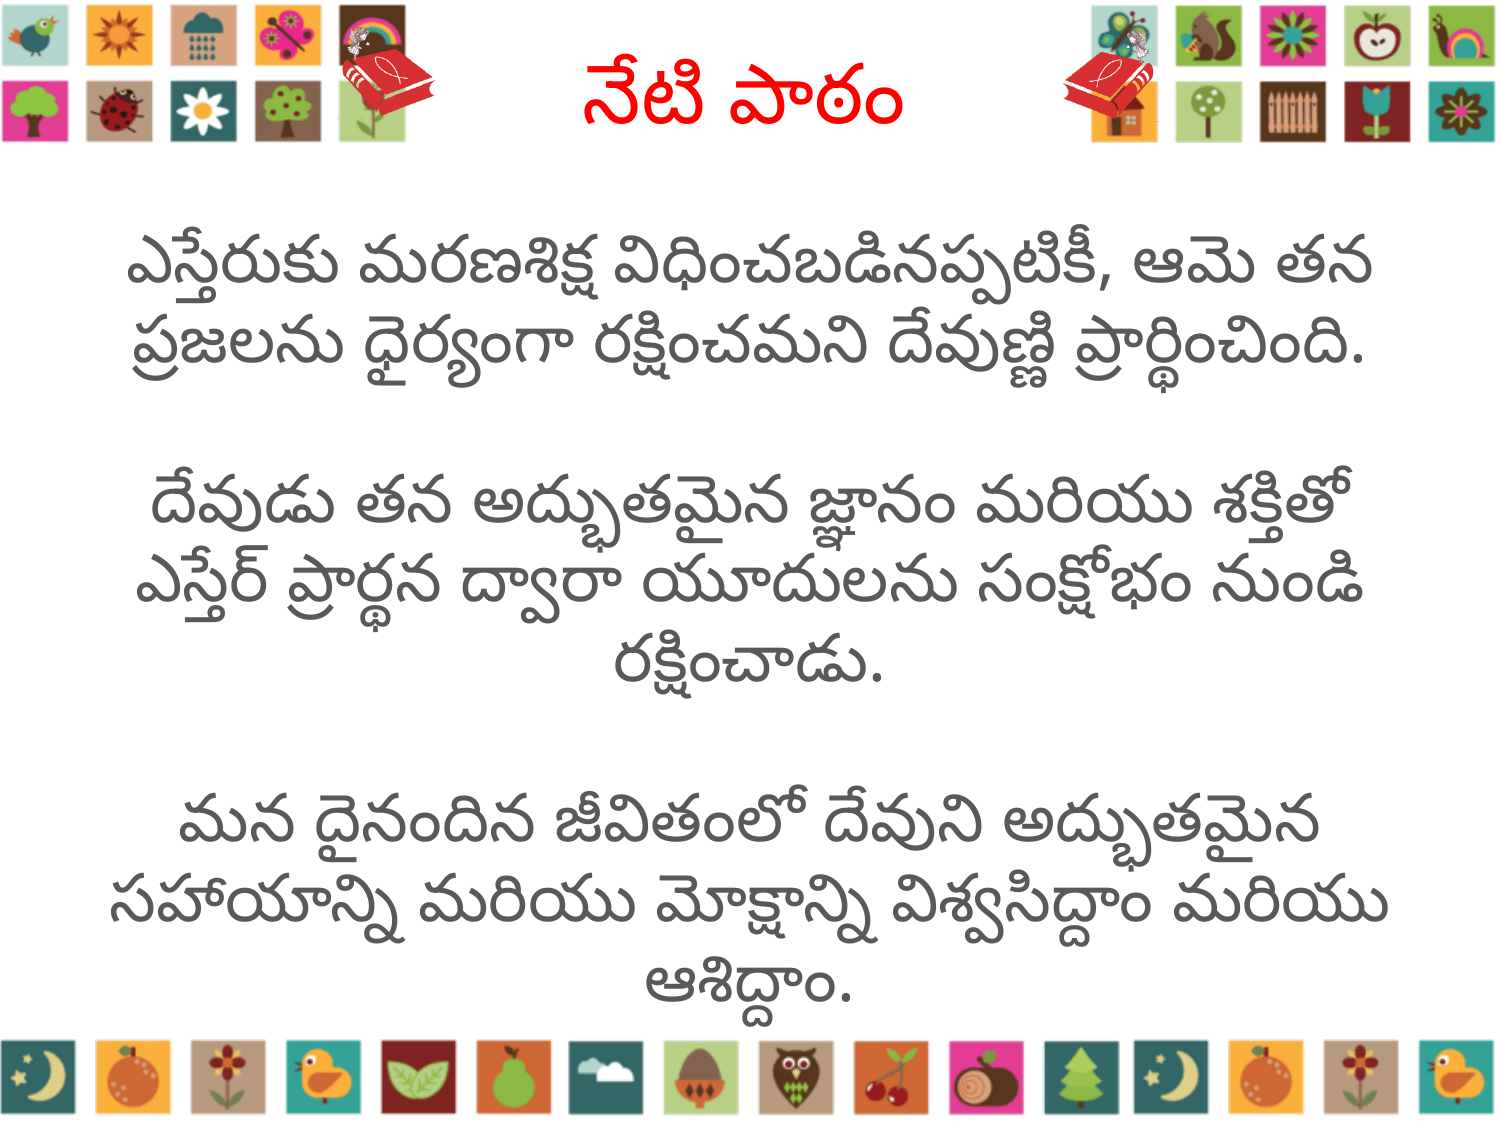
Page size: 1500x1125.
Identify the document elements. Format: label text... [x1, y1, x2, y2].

text_box నేటి పాఠం [424, 32, 1077, 148]
picture [1031, 3, 1500, 150]
picture [0, 3, 467, 150]
text_box ఎస్తేరుకు మరణశిక్ష విధించబడినప్పటికీ, ఆమె తన ప్రజలను ధైర్యంగా రక్షించమని దేవుణ్ణి ప్రార్థించింది. దేవుడు తన అద్భుతమైన జ్ఞానం మరియు శక్తితో ఎస్తేర్ ప్రార్థన ద్వారా యూదులను సంక్షోభం నుండి రక్షించాడు. మన దైనందిన జీవితంలో దేవుని అద్భుతమైన సహాయాన్ని మరియు మోక్షాన్ని విశ్వసిద్దాం మరియు ఆశిద్దాం. [76, 208, 1424, 1023]
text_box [0, 1028, 1500, 1118]
